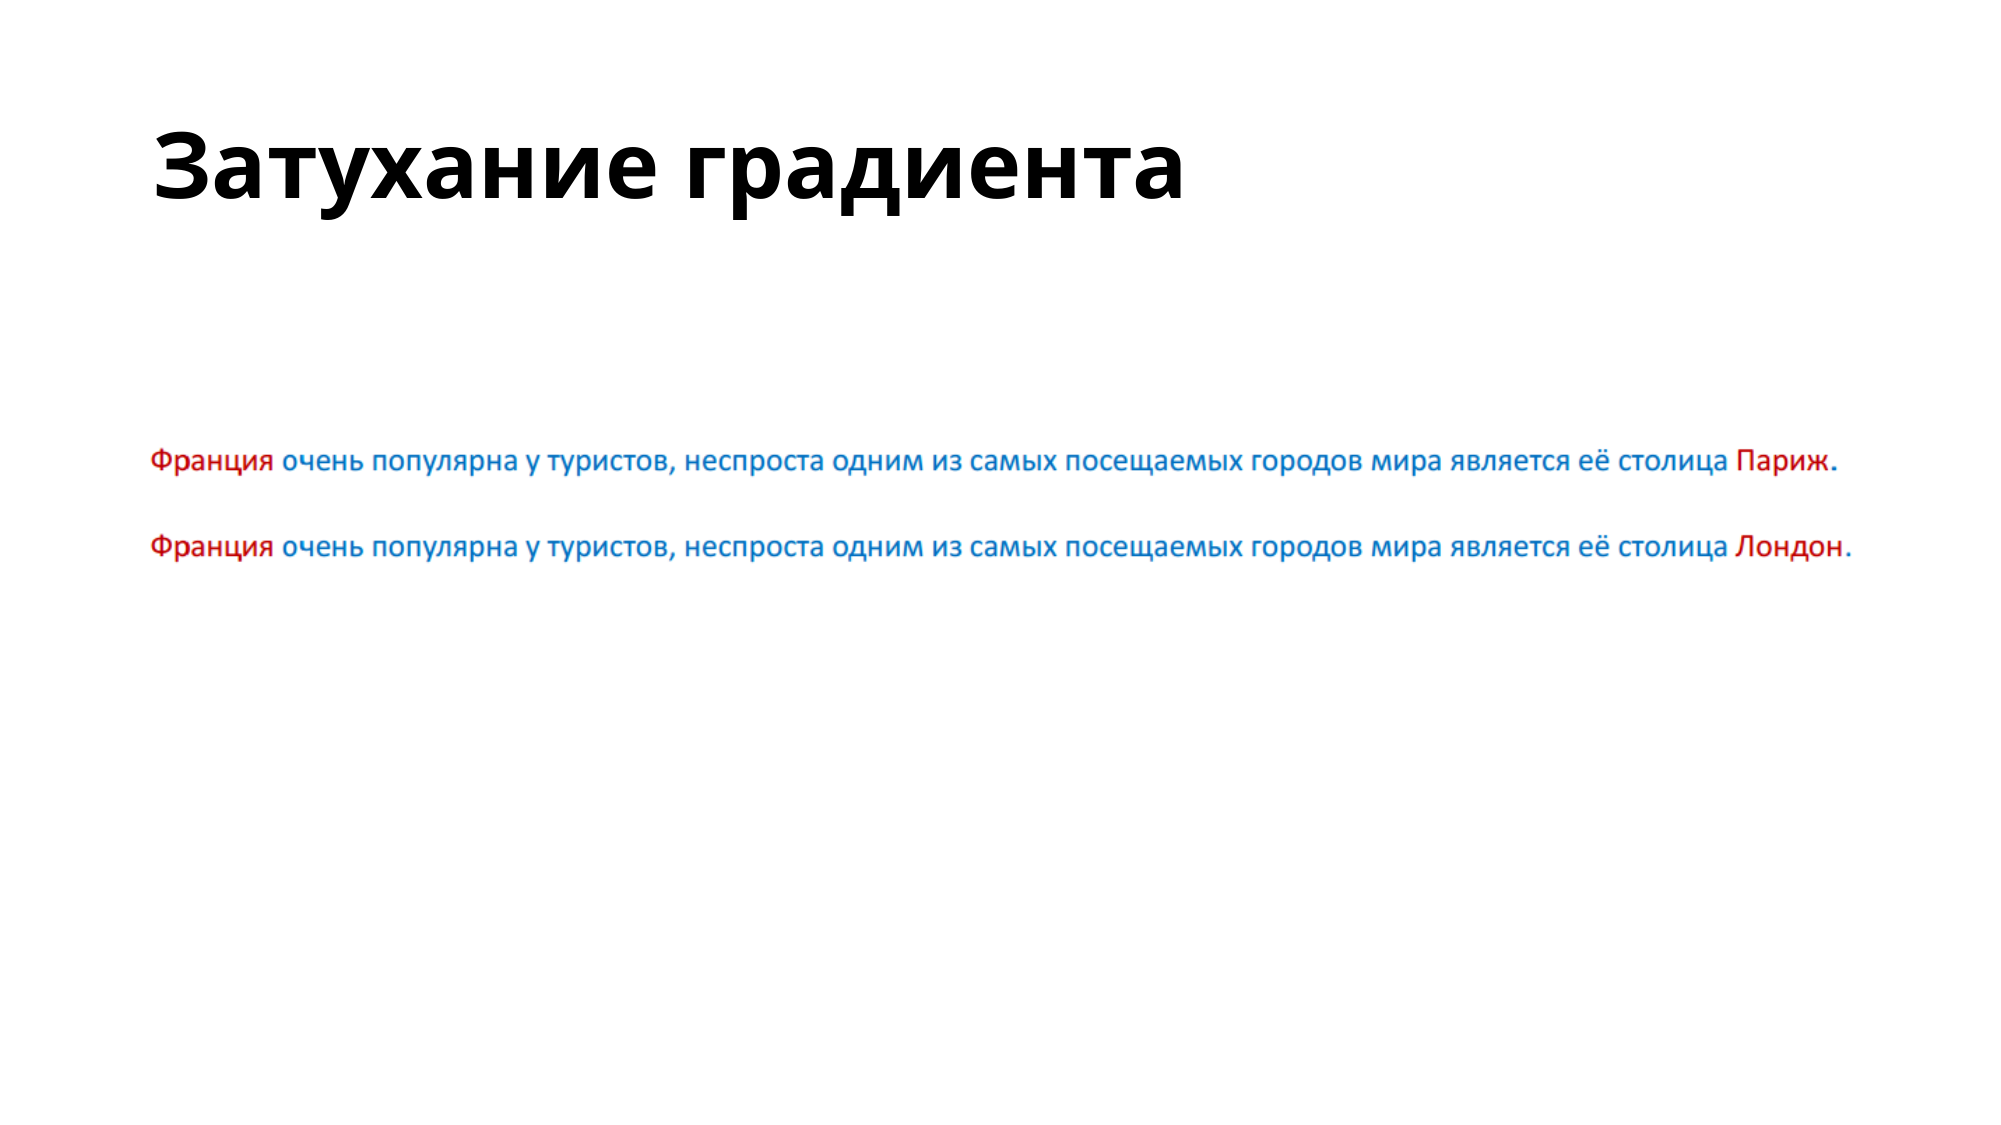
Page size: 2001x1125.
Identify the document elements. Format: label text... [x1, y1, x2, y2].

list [137, 424, 1863, 593]
title Затухание градиента [137, 59, 1863, 278]
